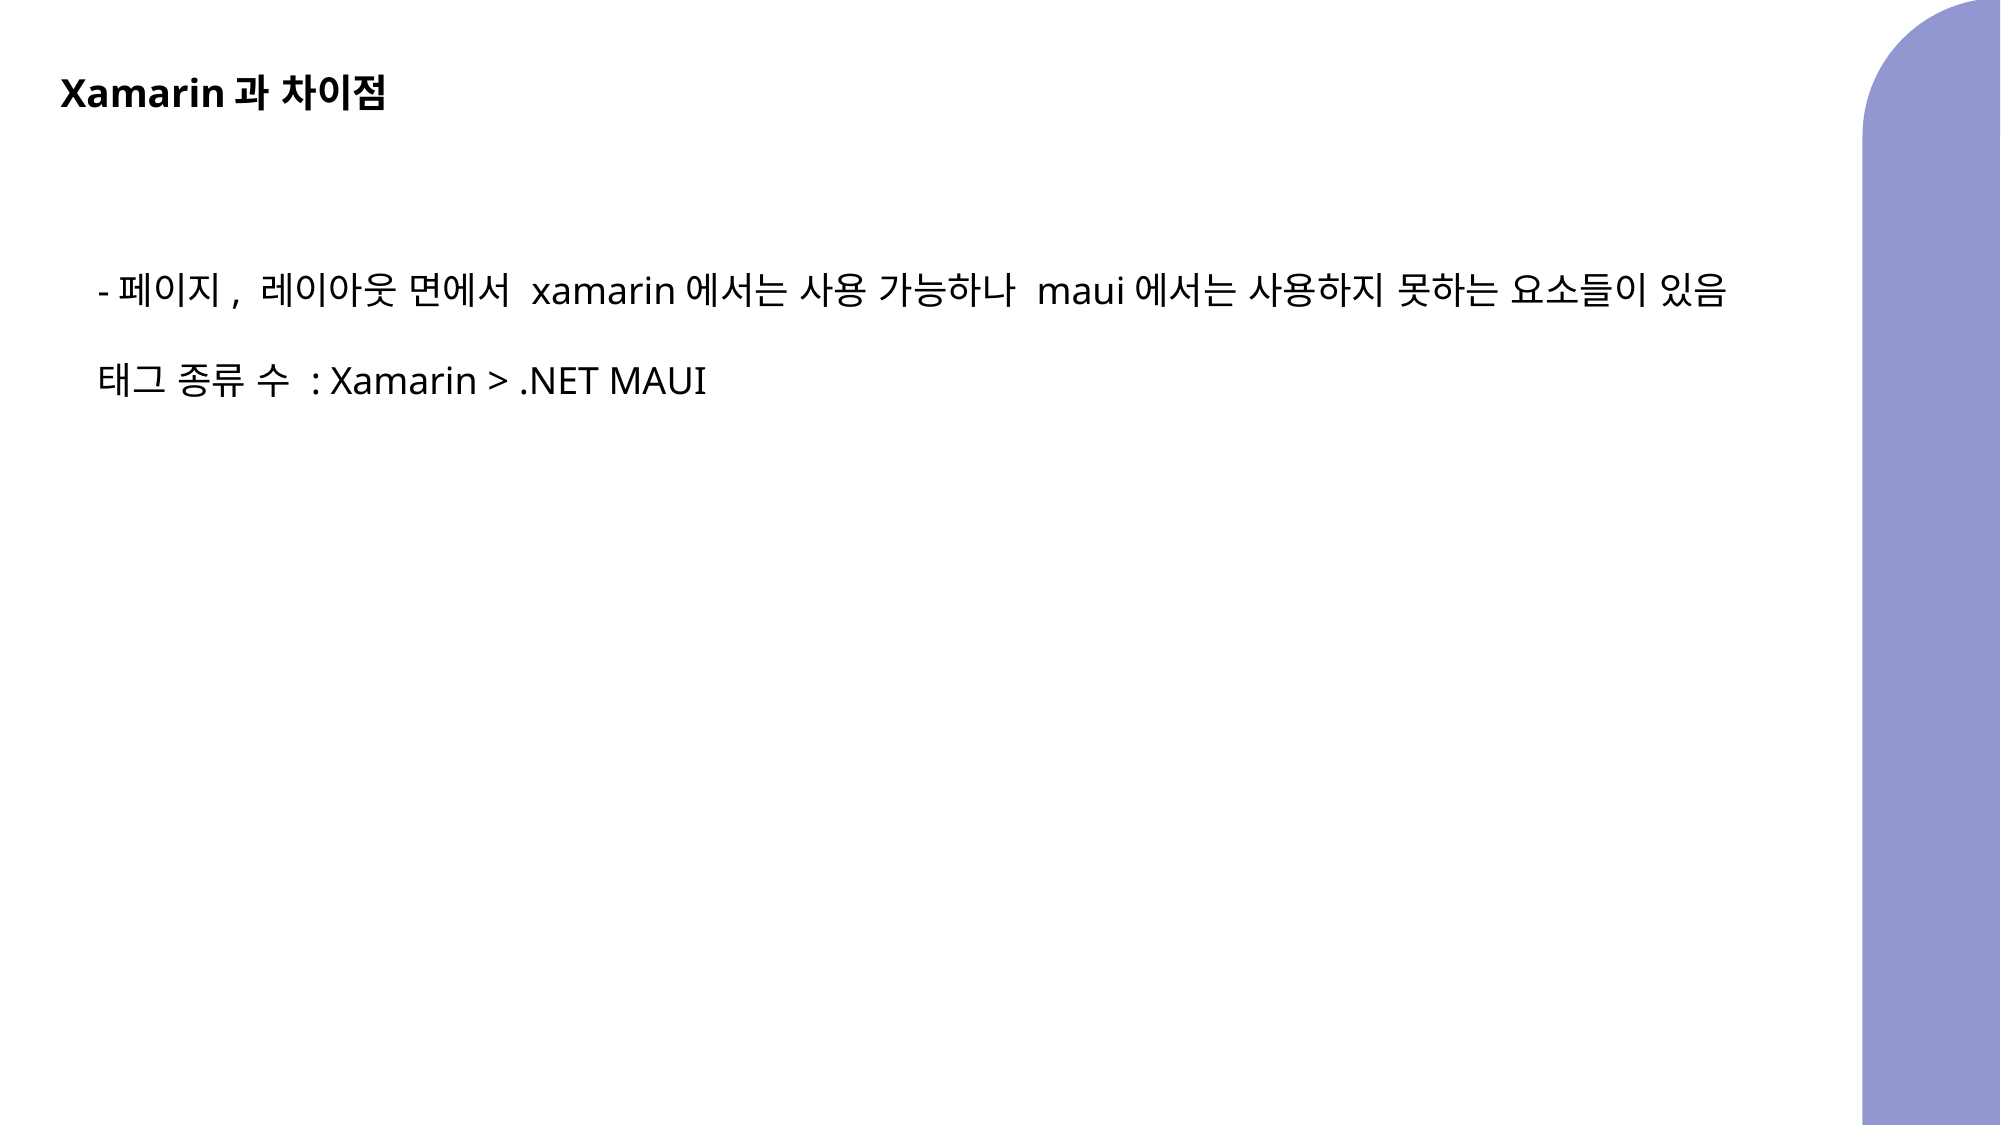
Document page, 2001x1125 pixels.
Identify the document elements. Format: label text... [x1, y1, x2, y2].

text_box -페이지, 레이아웃 면에서 xamarin에서는 사용 가능하나 maui에서는 사용하지 못하는 요소들이 있음 태그 종류 수 : Xamarin > .NET MAUI [83, 259, 1814, 410]
title Xamarin과 차이점 [34, 48, 415, 143]
